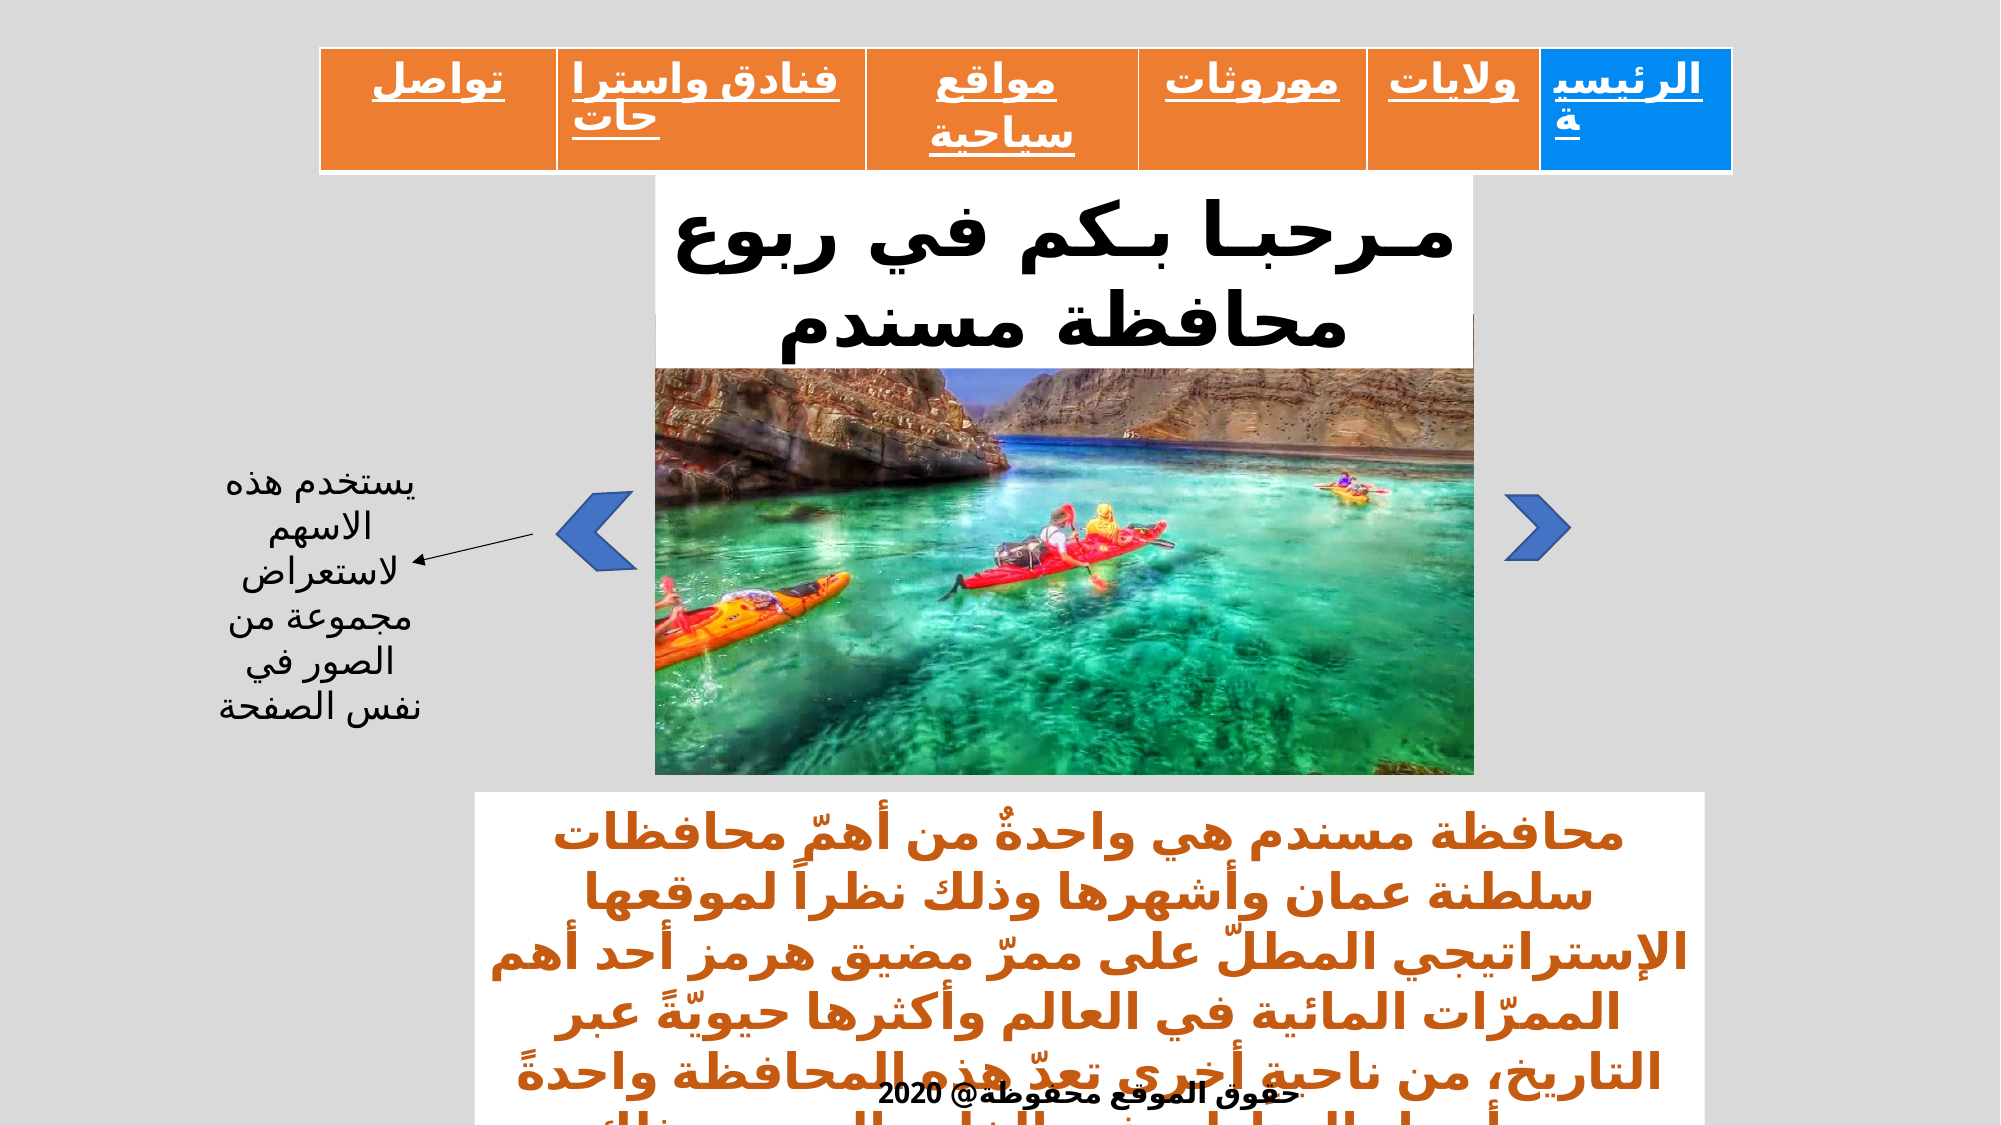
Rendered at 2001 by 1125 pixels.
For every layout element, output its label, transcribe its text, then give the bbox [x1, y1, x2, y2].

table_header موروثات [1139, 49, 1366, 170]
text_box حقوق الموقع محفوظة@ 2020 [826, 1067, 1354, 1117]
text_box [555, 490, 638, 572]
table_header مواقع سياحية [867, 49, 1138, 170]
table_header ولايات [1368, 49, 1539, 170]
table_header تواصل [321, 49, 556, 170]
text_box مـرحبـا بـكم في ربوع محافظة مسندم [655, 173, 1474, 314]
picture [655, 314, 1474, 775]
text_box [412, 534, 533, 563]
table_header الرئيسية [1541, 49, 1731, 170]
table_header فنادق واستراحات [558, 49, 865, 170]
text_box [1504, 494, 1572, 561]
text_box يستخدم هذه الاسهم لاستعراض مجموعة من الصور في نفس الصفحة [200, 449, 441, 735]
text_box محافظة مسندم هي واحدةٌ من أهمّ محافظات سلطنة عمان وأشهرها وذلك نظراً لموقعها الإستراتيجي المطلّ على ممرّ مضيق هرمز أحد أهم الممرّات المائية في العالم وأكثرها حيويّةً عبر التاريخ، من ناحيةٍ أخرى تعدّ هذه المحافظة واحدةً من أجمل المناطق في الخليج العربي وذلك لطبيعتها الخلّابة التي جعلت منها مركز جذبٍ سياحيٍّ كبيرٍ يقصده الكثيرون على مدار العام. [474, 792, 1705, 1125]
